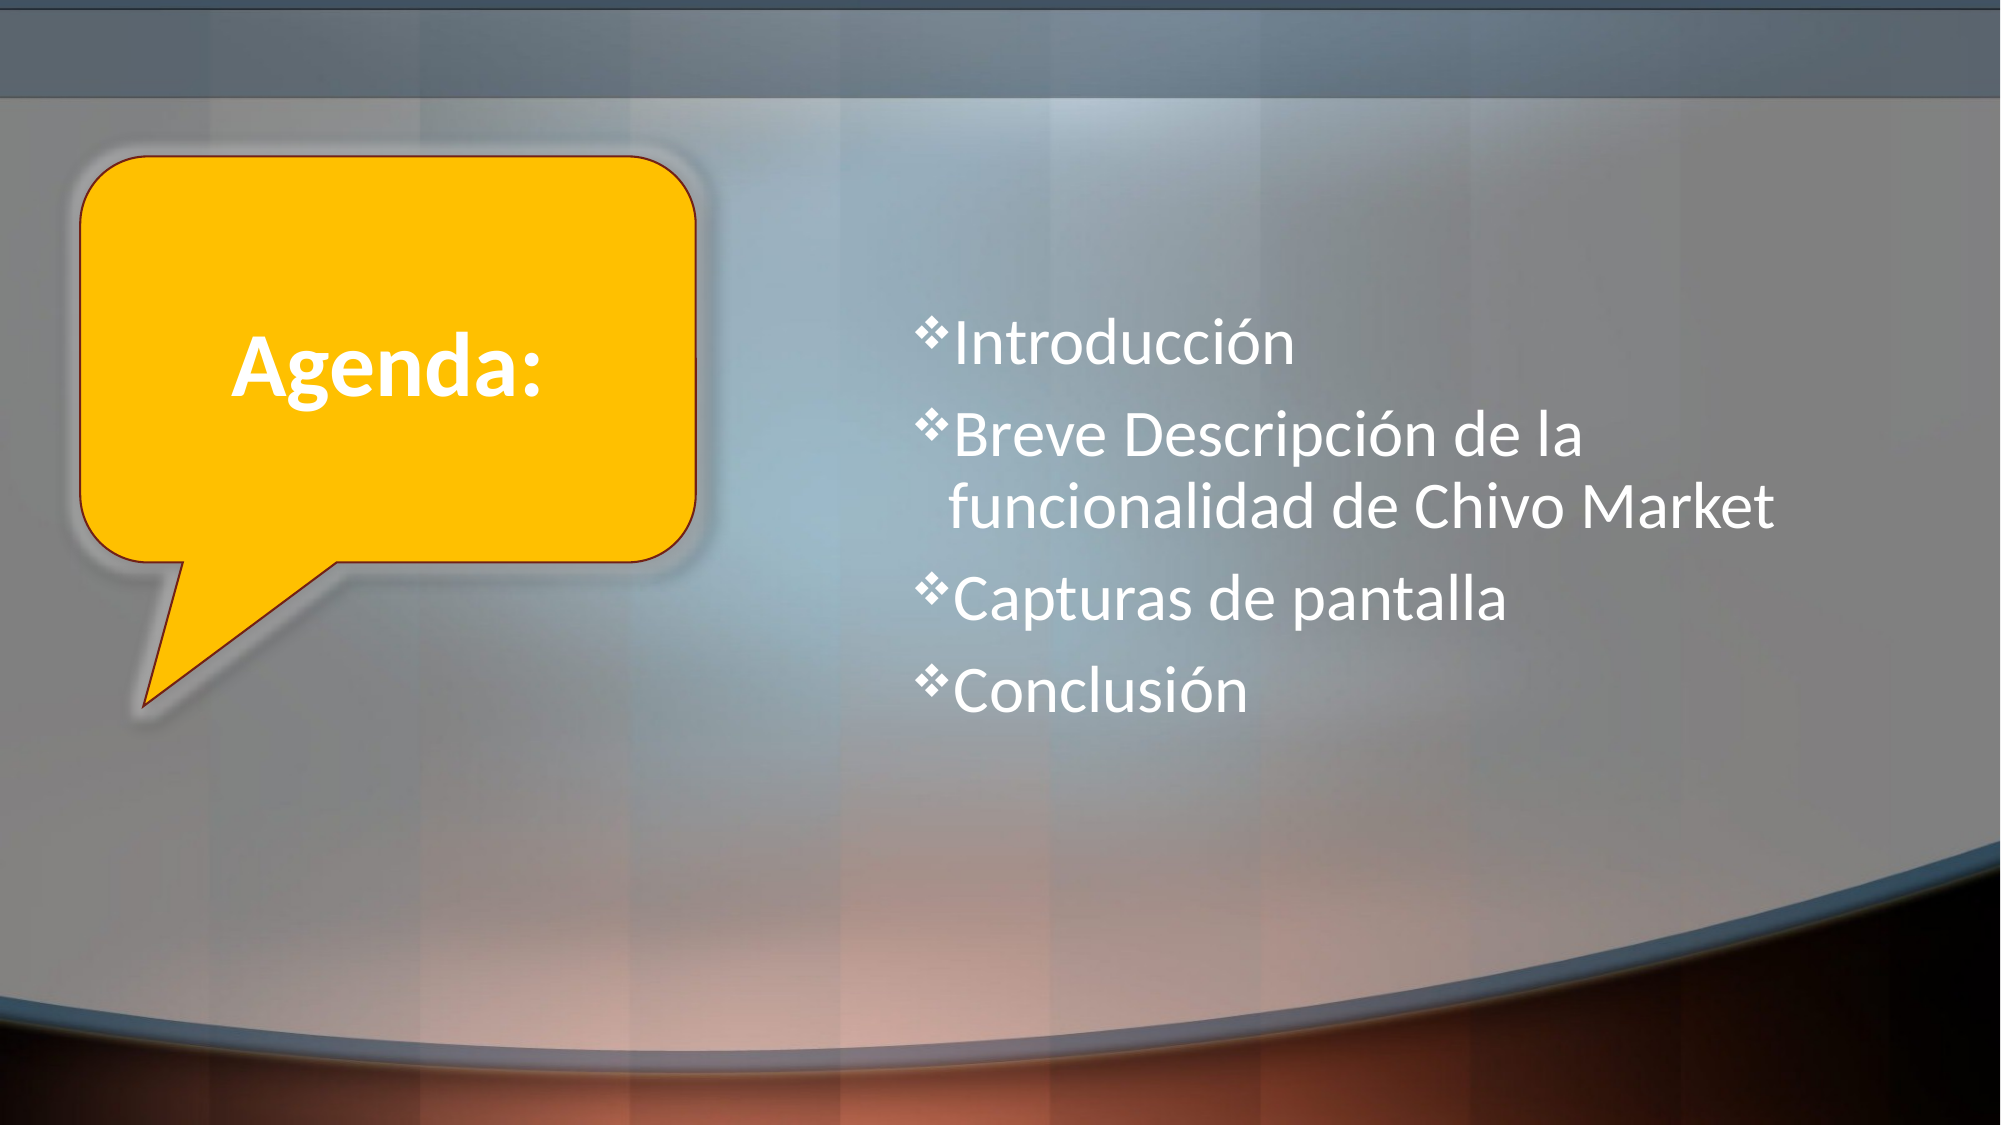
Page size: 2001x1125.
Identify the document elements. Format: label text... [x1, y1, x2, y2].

text_box Agenda: [79, 155, 697, 709]
picture [0, 0, 2001, 1125]
list Introducción Breve Descripción de la funcionalidad de Chivo Market Capturas de pantalla Conclusión [896, 299, 1840, 1056]
